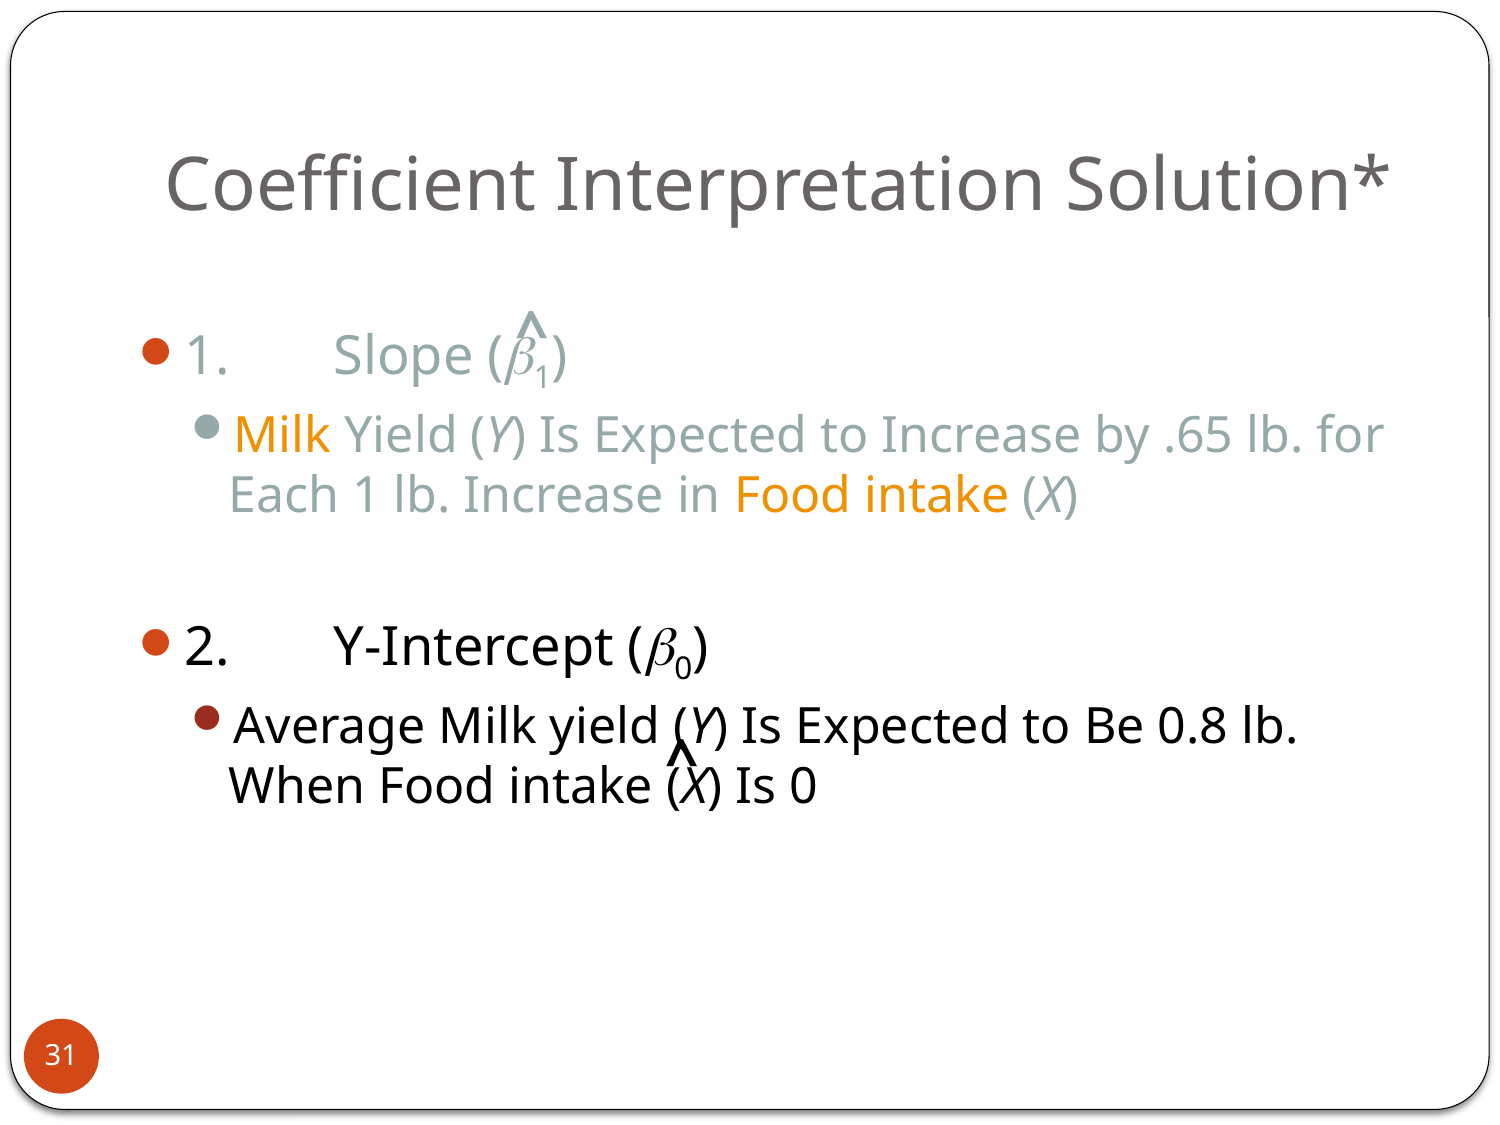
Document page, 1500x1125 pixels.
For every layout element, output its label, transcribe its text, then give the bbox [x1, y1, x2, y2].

text_box ^ [650, 715, 738, 800]
title Coefficient Interpretation Solution* [150, 45, 1425, 233]
text_box ^ [500, 287, 588, 372]
list 1. Slope (1) Milk Yield (Y) Is Expected to Increase by .65 lb. for Each 1 lb. Increase in Food intake (X) 2. Y-Intercept (0) Average Milk yield (Y) Is Expected to Be 0.8 lb. When Food intake (X) Is 0 [123, 313, 1419, 1005]
slide_number 31 [23, 1018, 99, 1094]
